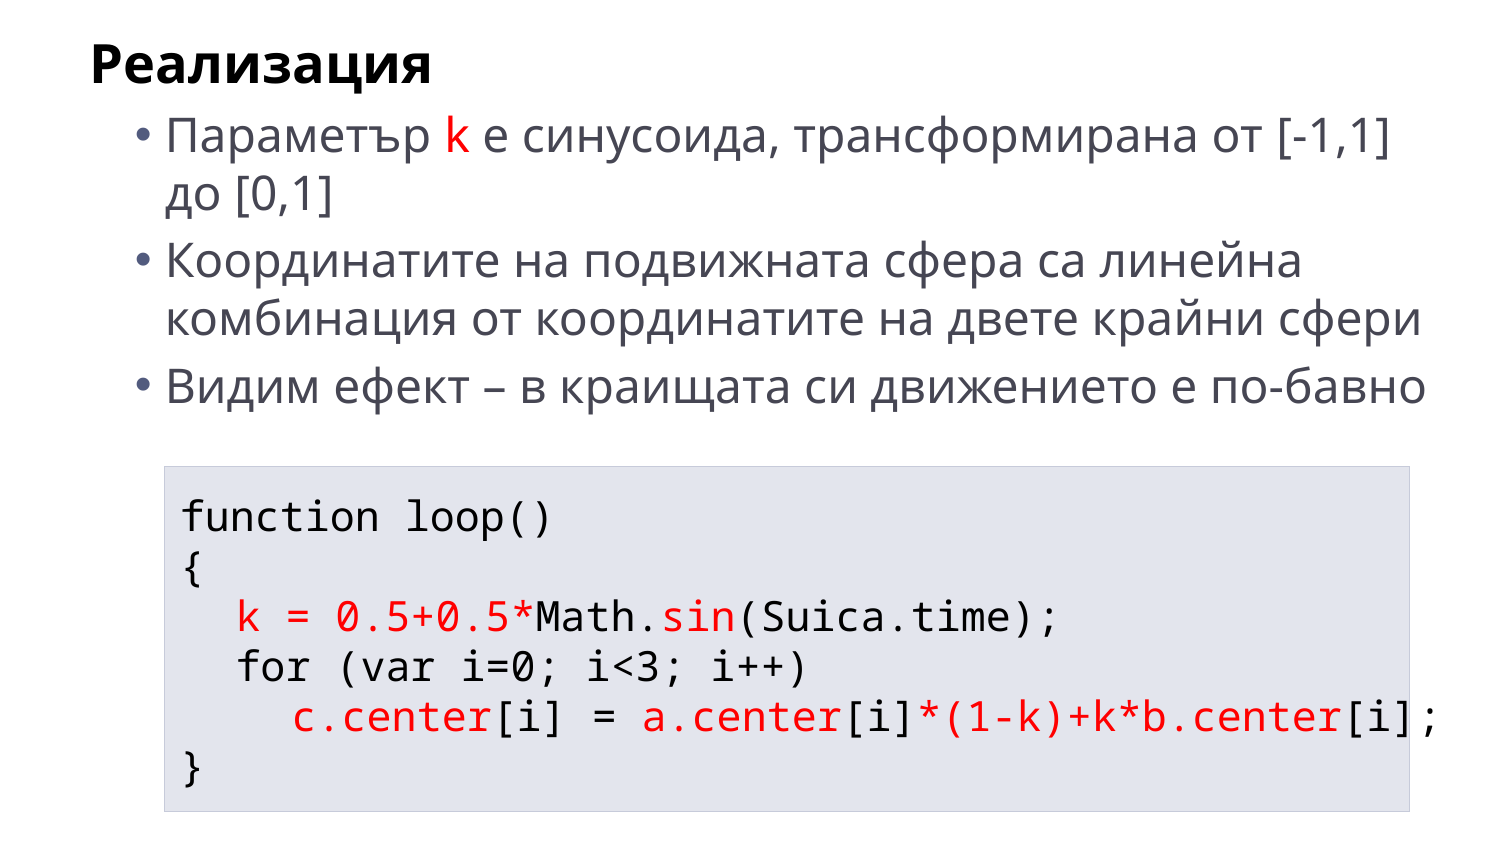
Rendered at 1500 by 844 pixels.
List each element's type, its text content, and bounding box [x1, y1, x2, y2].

list Реализация Параметър k е синусоида, трансформирана от [-1,1] до [0,1] Координатите на подвижната сфера са линейна комбинация от координатите на двете крайни сфери Видим ефект – в краищата си движението е по-бавно [75, 21, 1475, 835]
text_box function loop() { k = 0.5+0.5*Math.sin(Suica.time); for (var i=0; i<3; i++) c.center[i] = a.center[i]*(1-k)+k*b.center[i]; } [164, 466, 1410, 812]
